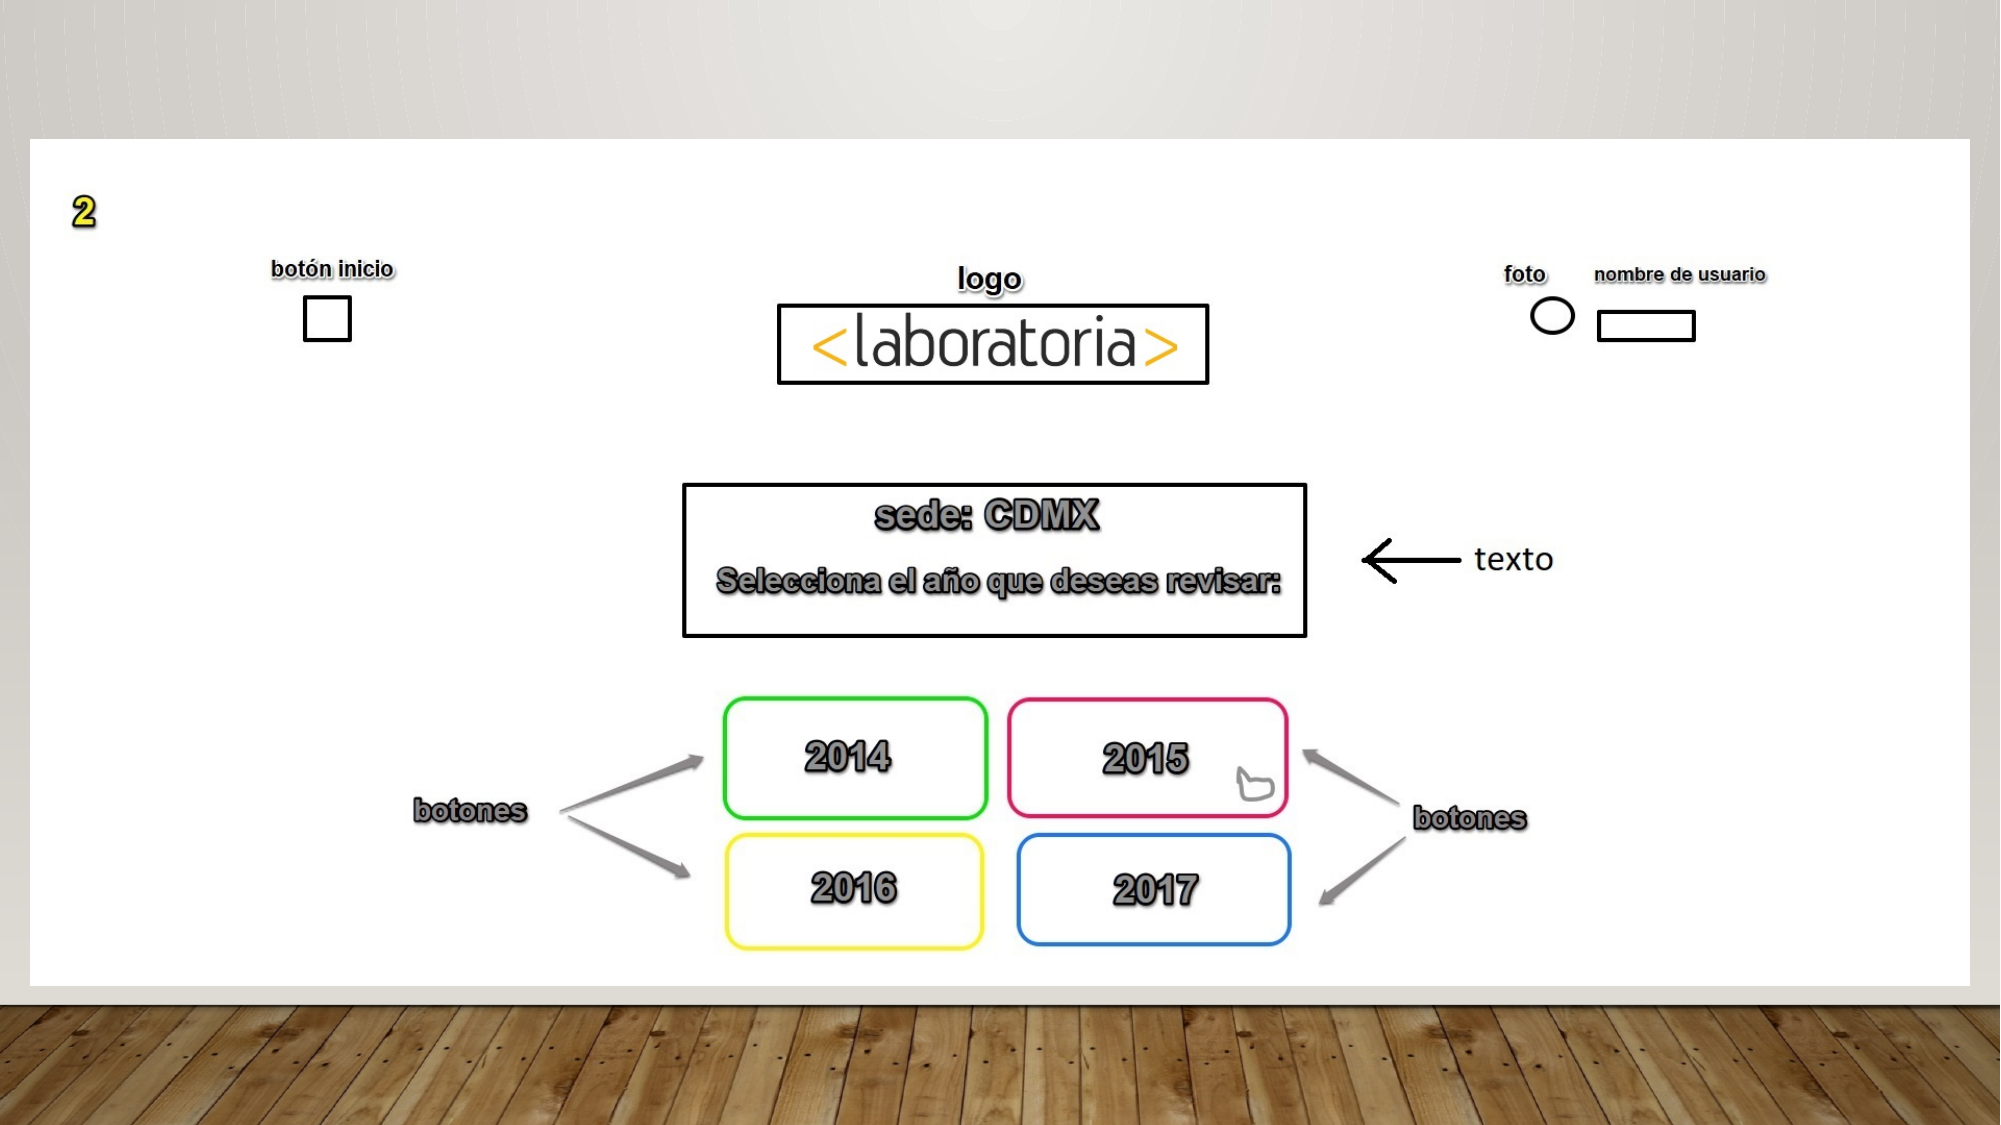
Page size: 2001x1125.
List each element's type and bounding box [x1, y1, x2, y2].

picture [29, 138, 1970, 987]
picture [0, 1005, 2000, 1125]
